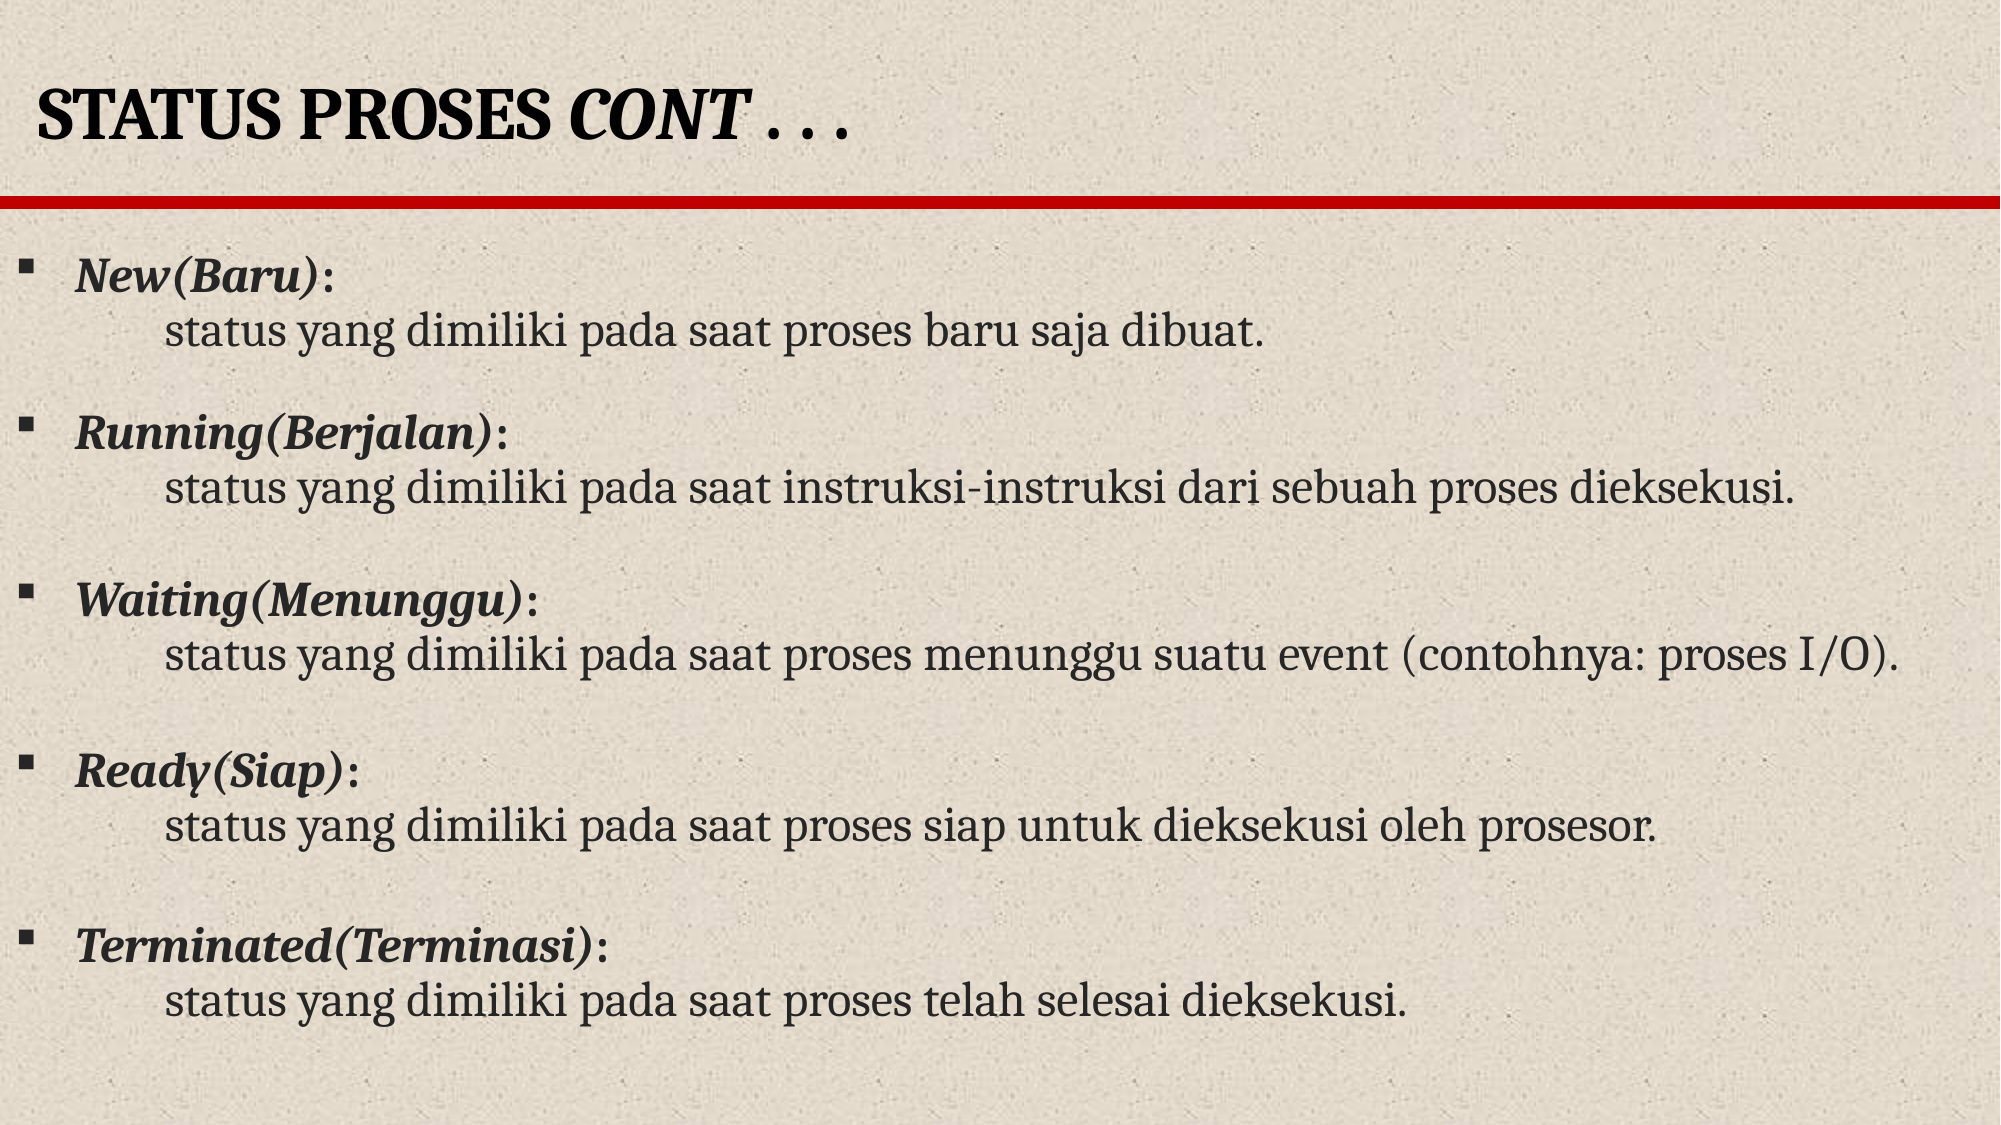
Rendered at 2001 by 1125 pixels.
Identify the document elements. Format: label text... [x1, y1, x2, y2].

picture [0, 0, 2001, 1125]
text_box Terminated(Terminasi): status yang dimiliki pada saat proses telah selesai dieksekusi. [0, 911, 2000, 1035]
text_box Running(Berjalan): status yang dimiliki pada saat instruksi-instruksi dari sebuah proses dieksekusi. [0, 398, 2000, 522]
text_box New(Baru): status yang dimiliki pada saat proses baru saja dibuat. [0, 241, 2000, 365]
text_box Waiting(Menunggu): status yang dimiliki pada saat proses menunggu suatu event (contohnya: proses I/O). [0, 565, 2000, 689]
text_box Ready(Siap): status yang dimiliki pada saat proses siap untuk dieksekusi oleh prosesor. [0, 737, 2000, 860]
text_box STATUS PROSES CONT . . . [24, 56, 866, 162]
